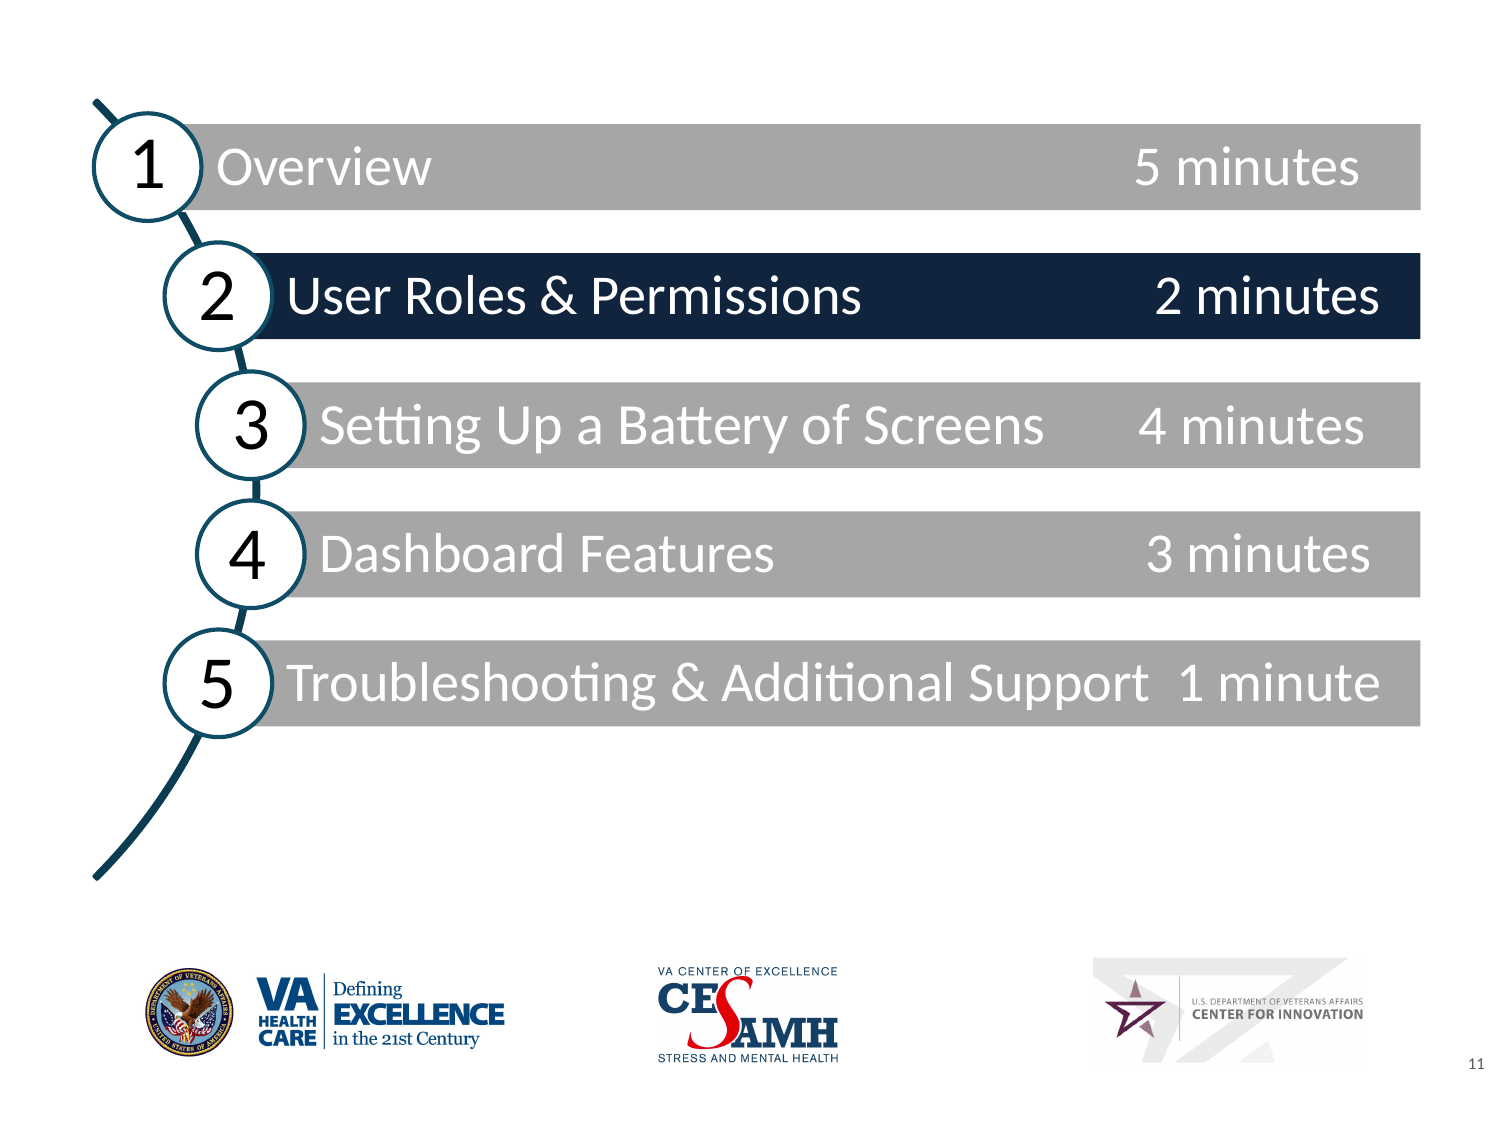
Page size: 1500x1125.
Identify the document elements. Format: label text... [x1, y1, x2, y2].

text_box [250, 381, 1421, 469]
text_box [235, 610, 247, 626]
text_box 3 [217, 366, 281, 472]
text_box 2 [184, 237, 248, 343]
text_box [194, 513, 213, 596]
text_box [234, 349, 247, 366]
text_box [162, 639, 184, 728]
picture [123, 940, 531, 1081]
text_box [218, 252, 1421, 340]
text_box [223, 603, 270, 611]
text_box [218, 640, 1421, 727]
text_box [91, 123, 171, 224]
text_box [92, 98, 113, 124]
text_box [250, 511, 1421, 598]
text_box [189, 731, 238, 740]
picture [1093, 952, 1368, 1068]
text_box 1 [113, 105, 177, 211]
text_box [179, 218, 200, 237]
text_box [220, 472, 275, 482]
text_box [147, 123, 1421, 211]
picture [658, 967, 838, 1063]
text_box [187, 343, 237, 353]
text_box 5 [184, 626, 248, 731]
text_box [252, 481, 261, 497]
text_box 11 [1424, 1032, 1500, 1093]
text_box [92, 735, 202, 881]
text_box 4 [213, 497, 278, 603]
text_box [194, 380, 217, 470]
text_box [162, 252, 184, 341]
